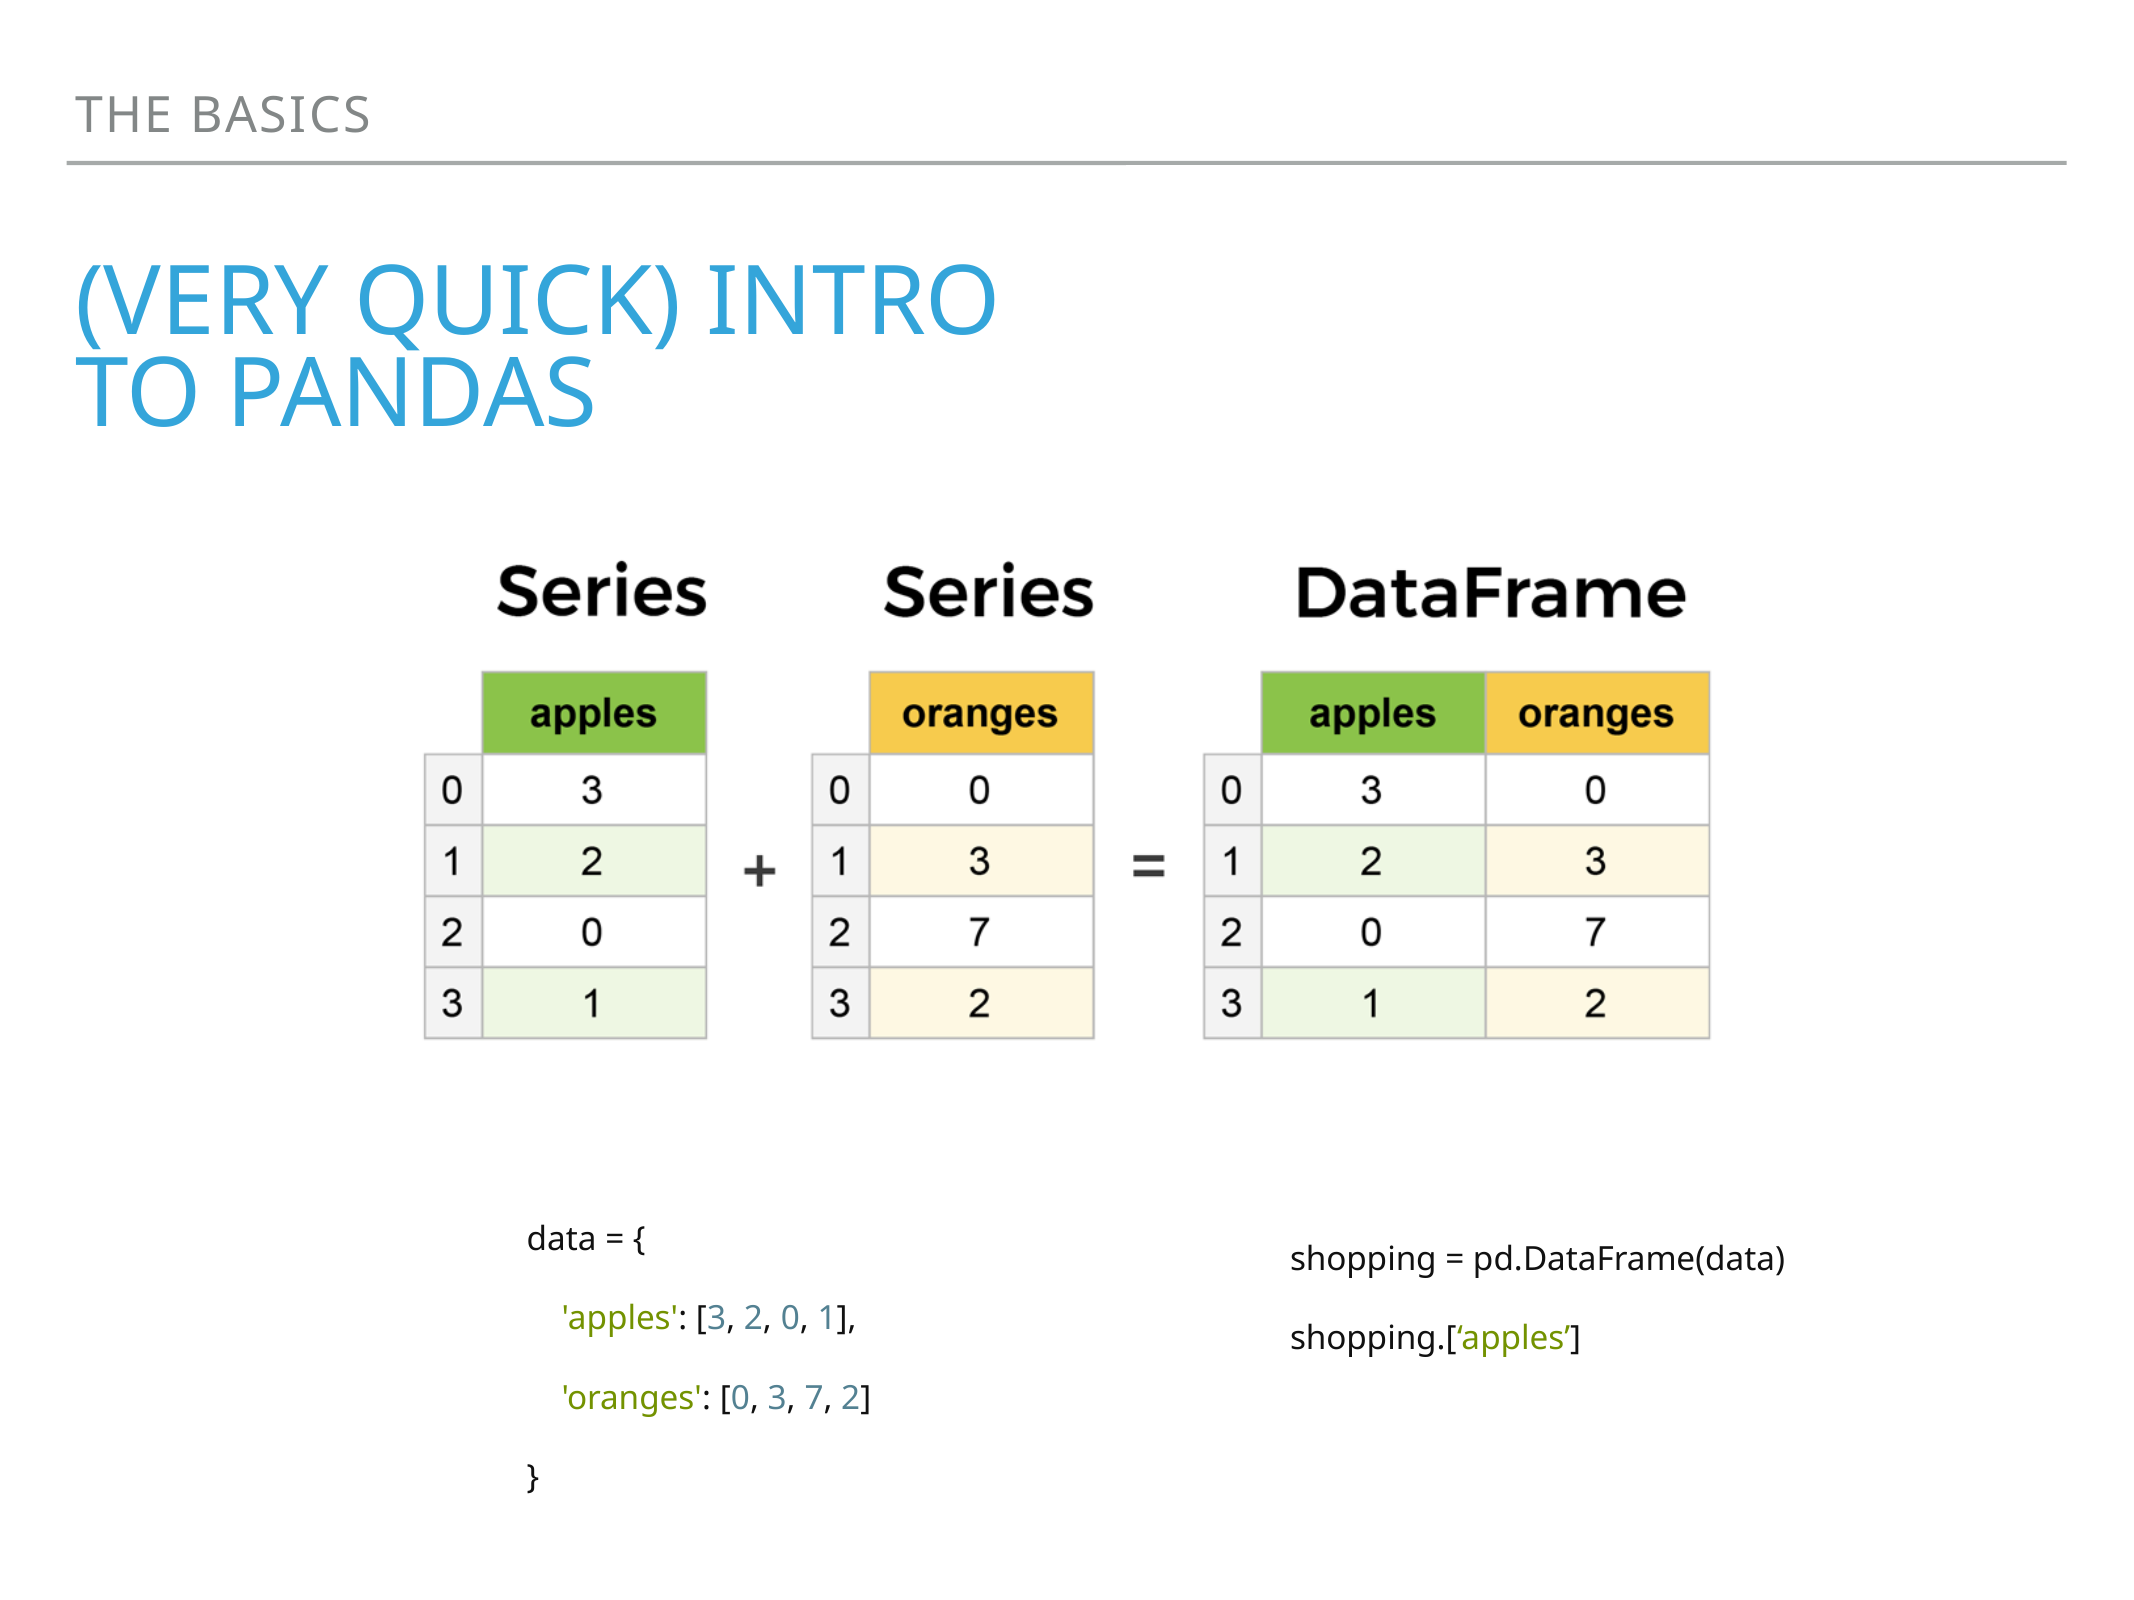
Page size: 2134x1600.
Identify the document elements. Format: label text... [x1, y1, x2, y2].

list THE BASICS [66, 74, 1901, 151]
text_box shopping = pd.DataFrame(data) shopping.[‘apples’] [1281, 1189, 1795, 1365]
text_box data = { 'apples': [3, 2, 0, 1], 'oranges': [0, 3, 7, 2] } [518, 1169, 880, 1504]
picture [411, 548, 1723, 1052]
title (VERY QUICK) INTRO TO PANDAS [66, 251, 1026, 372]
